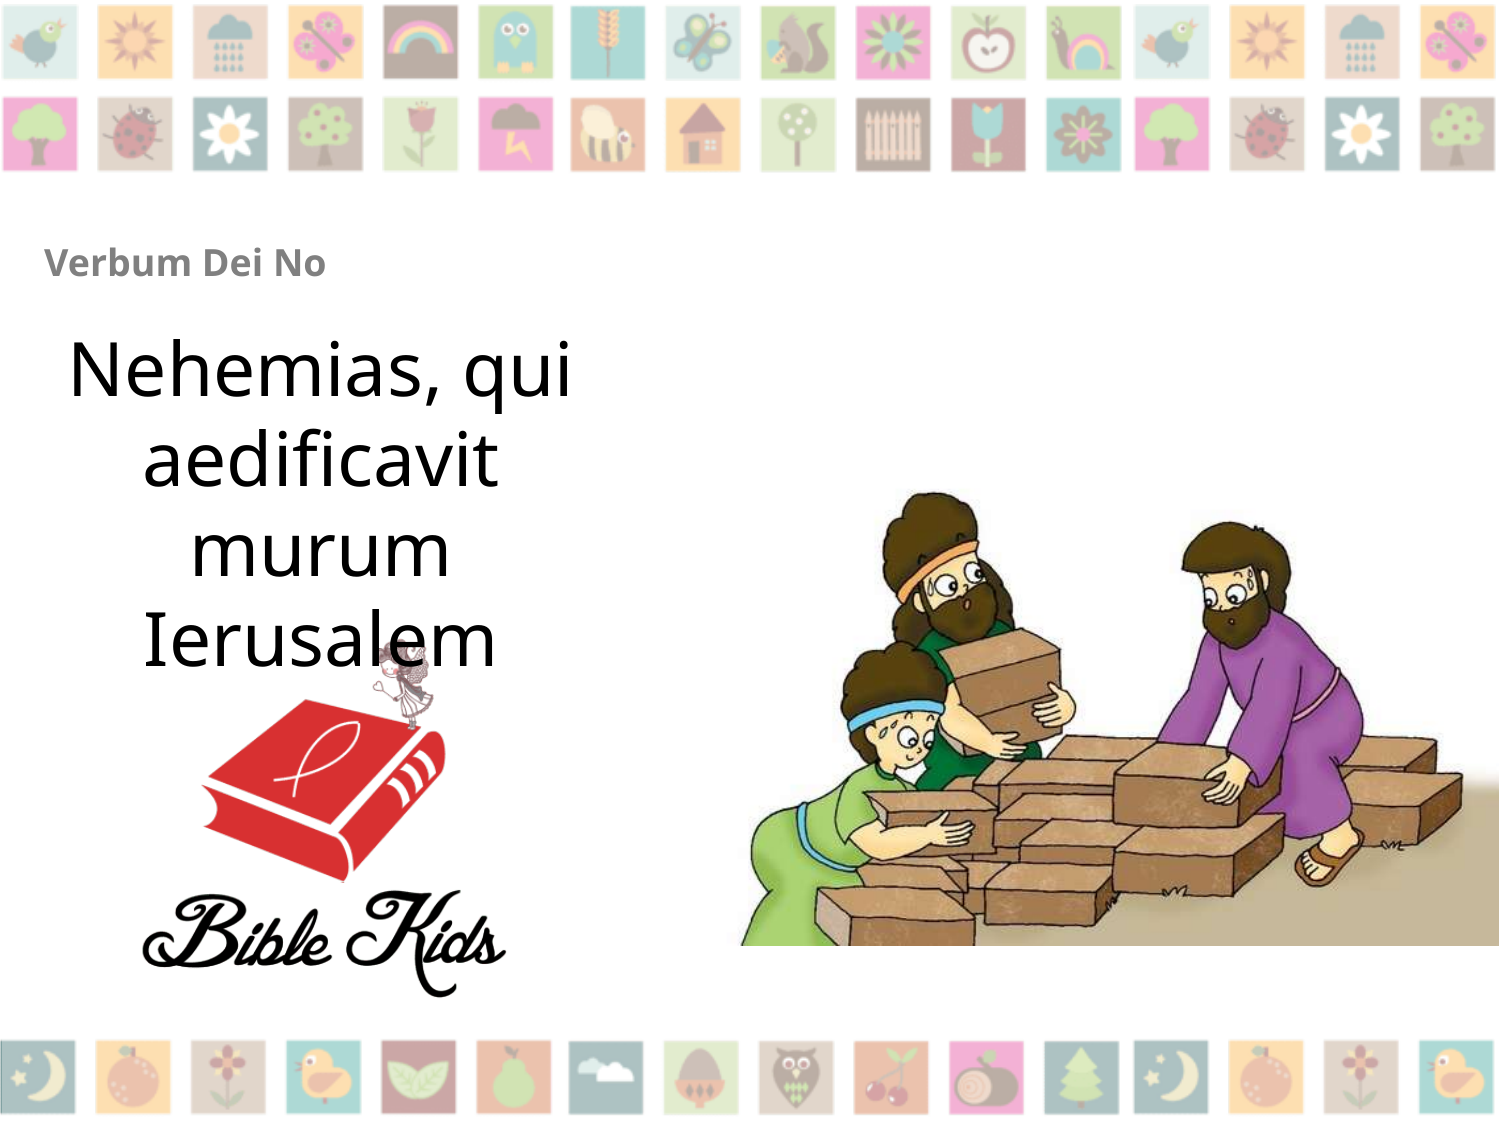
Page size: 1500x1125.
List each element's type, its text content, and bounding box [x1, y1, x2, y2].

text_box Nehemias, qui aedificavit murum Ierusalem [0, 314, 644, 690]
picture [643, 320, 1500, 946]
picture [117, 600, 544, 1027]
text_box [0, 3, 1500, 181]
text_box Verbum Dei No [29, 231, 543, 292]
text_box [0, 1028, 1500, 1118]
